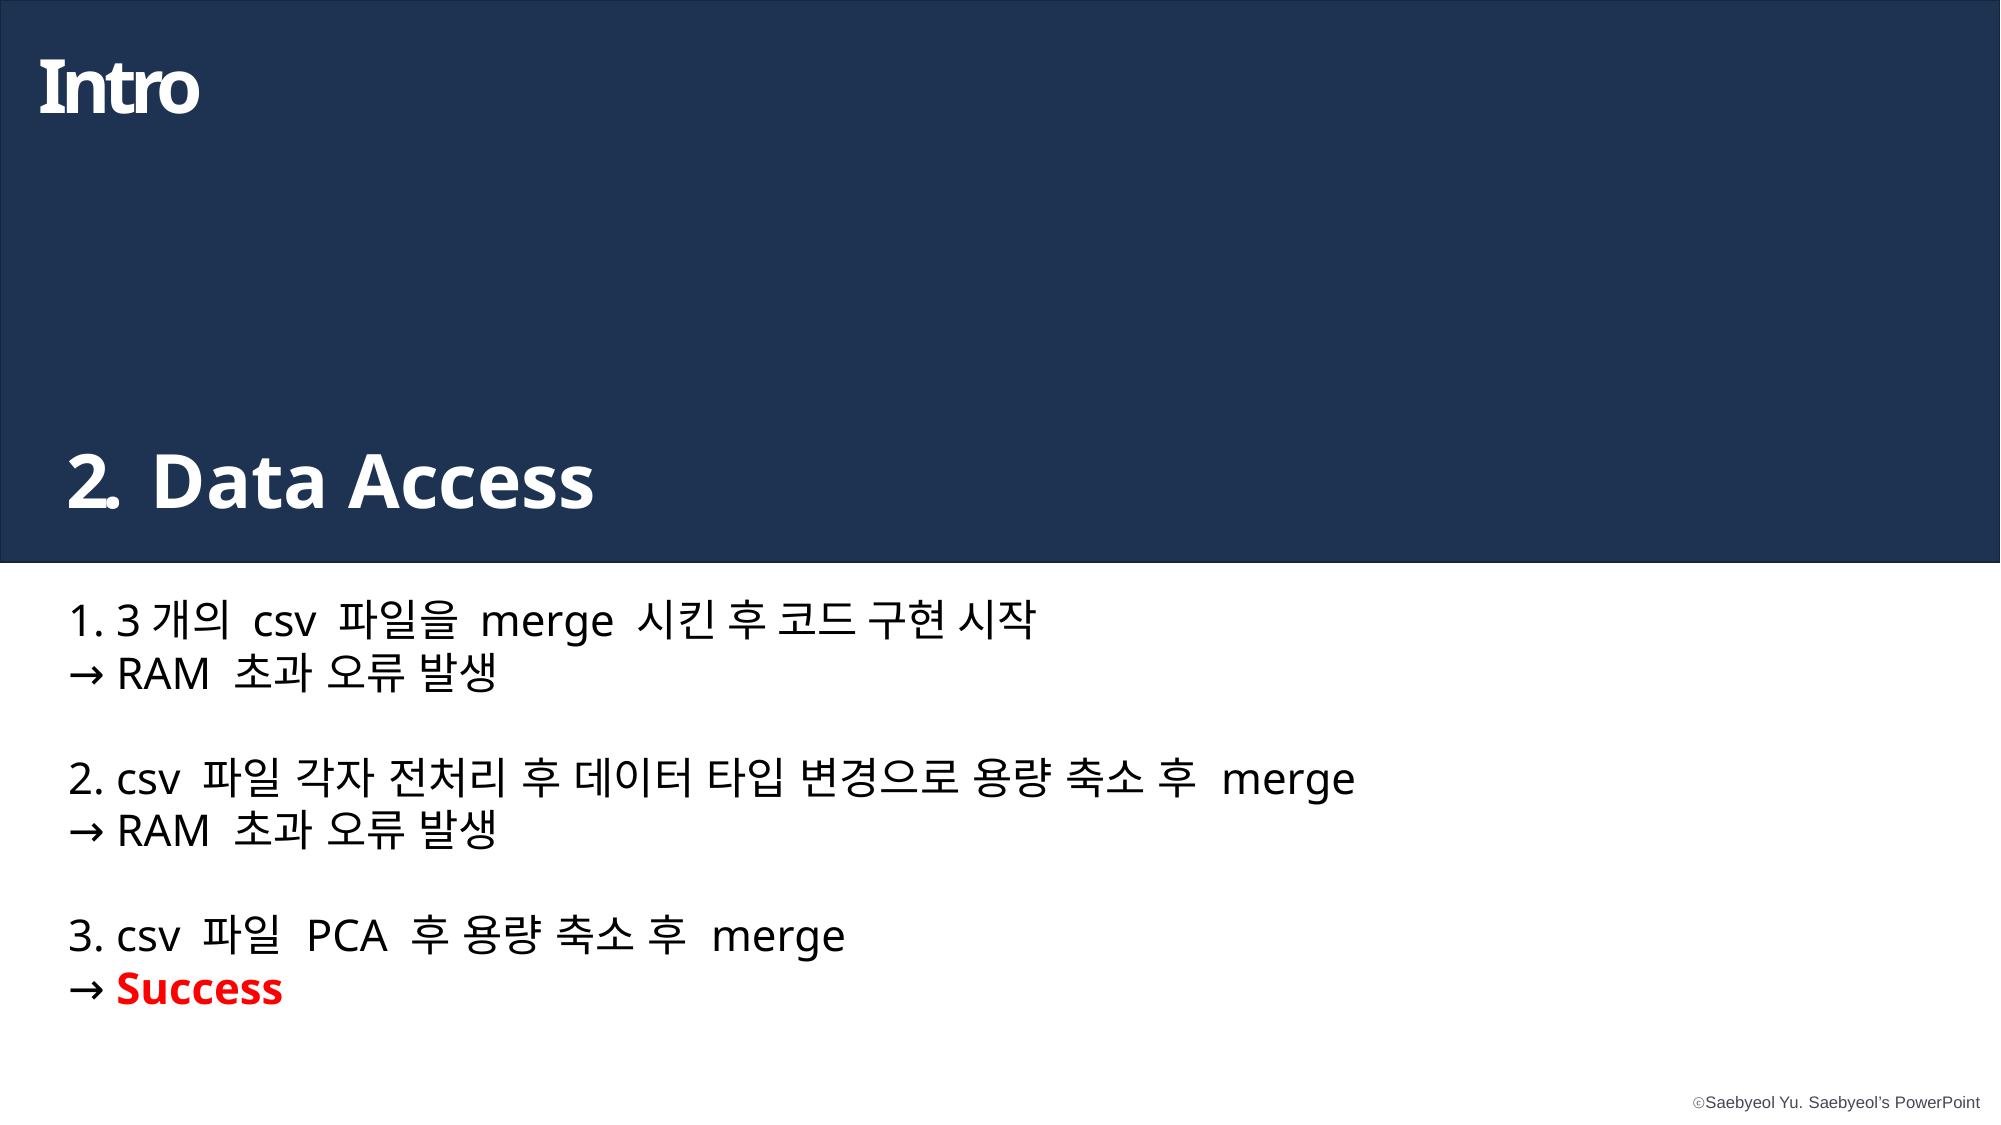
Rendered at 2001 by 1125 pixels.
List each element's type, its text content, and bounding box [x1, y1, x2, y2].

text_box [0, 0, 2000, 563]
text_box Intro [23, 31, 232, 137]
text_box 2. Data Access [51, 426, 611, 585]
text_box 1. 3개의 csv 파일을 merge 시킨 후 코드 구현 시작 → RAM 초과 오류 발생 2. csv 파일 각자 전처리 후 데이터 타입 변경으로 용량 축소 후 merge → RAM 초과 오류 발생 3. csv 파일 PCA 후 용량 축소 후 merge → Success [41, 585, 1959, 1073]
